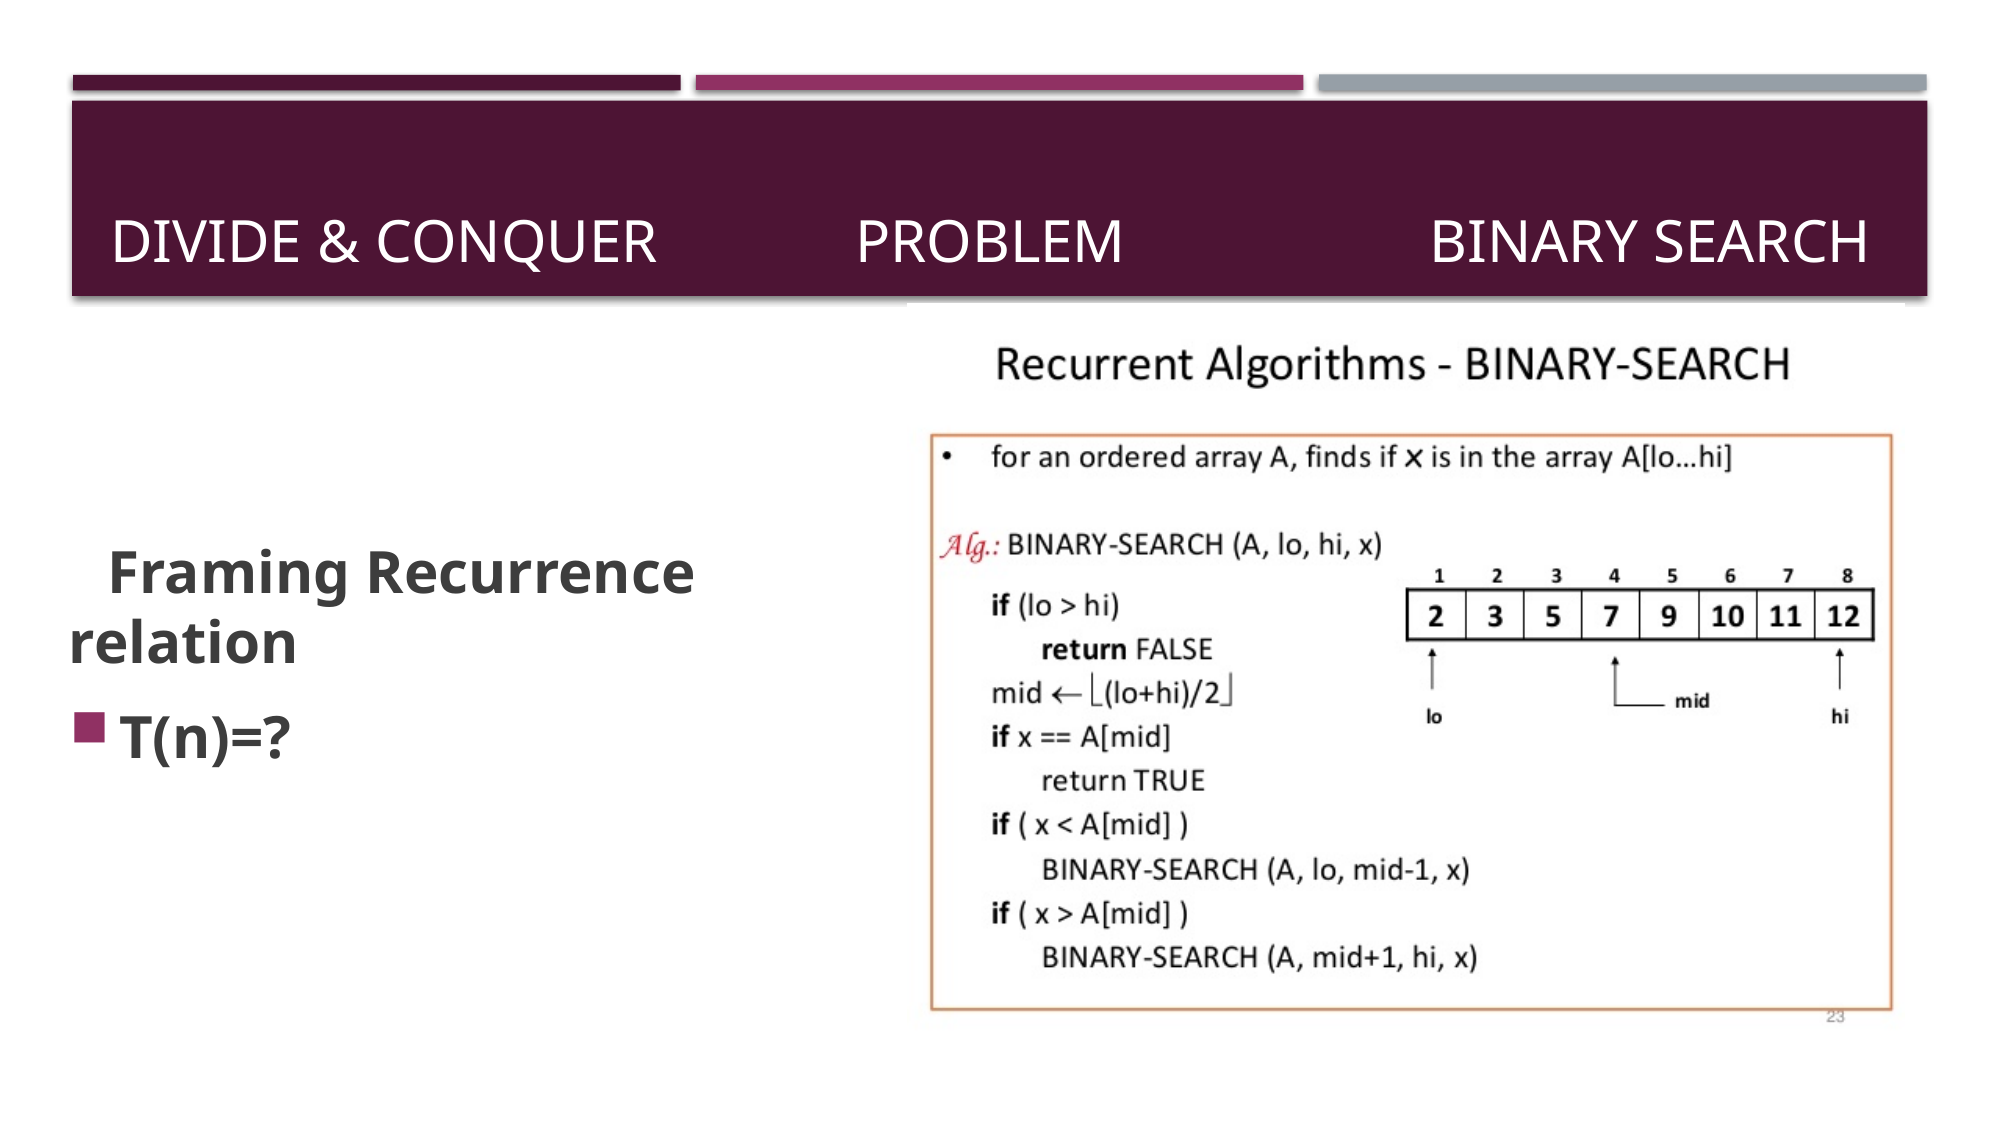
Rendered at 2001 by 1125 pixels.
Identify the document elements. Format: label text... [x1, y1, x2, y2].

title Divide & conquer problem Binary search [95, 115, 1905, 282]
picture [907, 302, 1906, 1053]
list Framing Recurrence relation T(n)=? [54, 448, 901, 1052]
